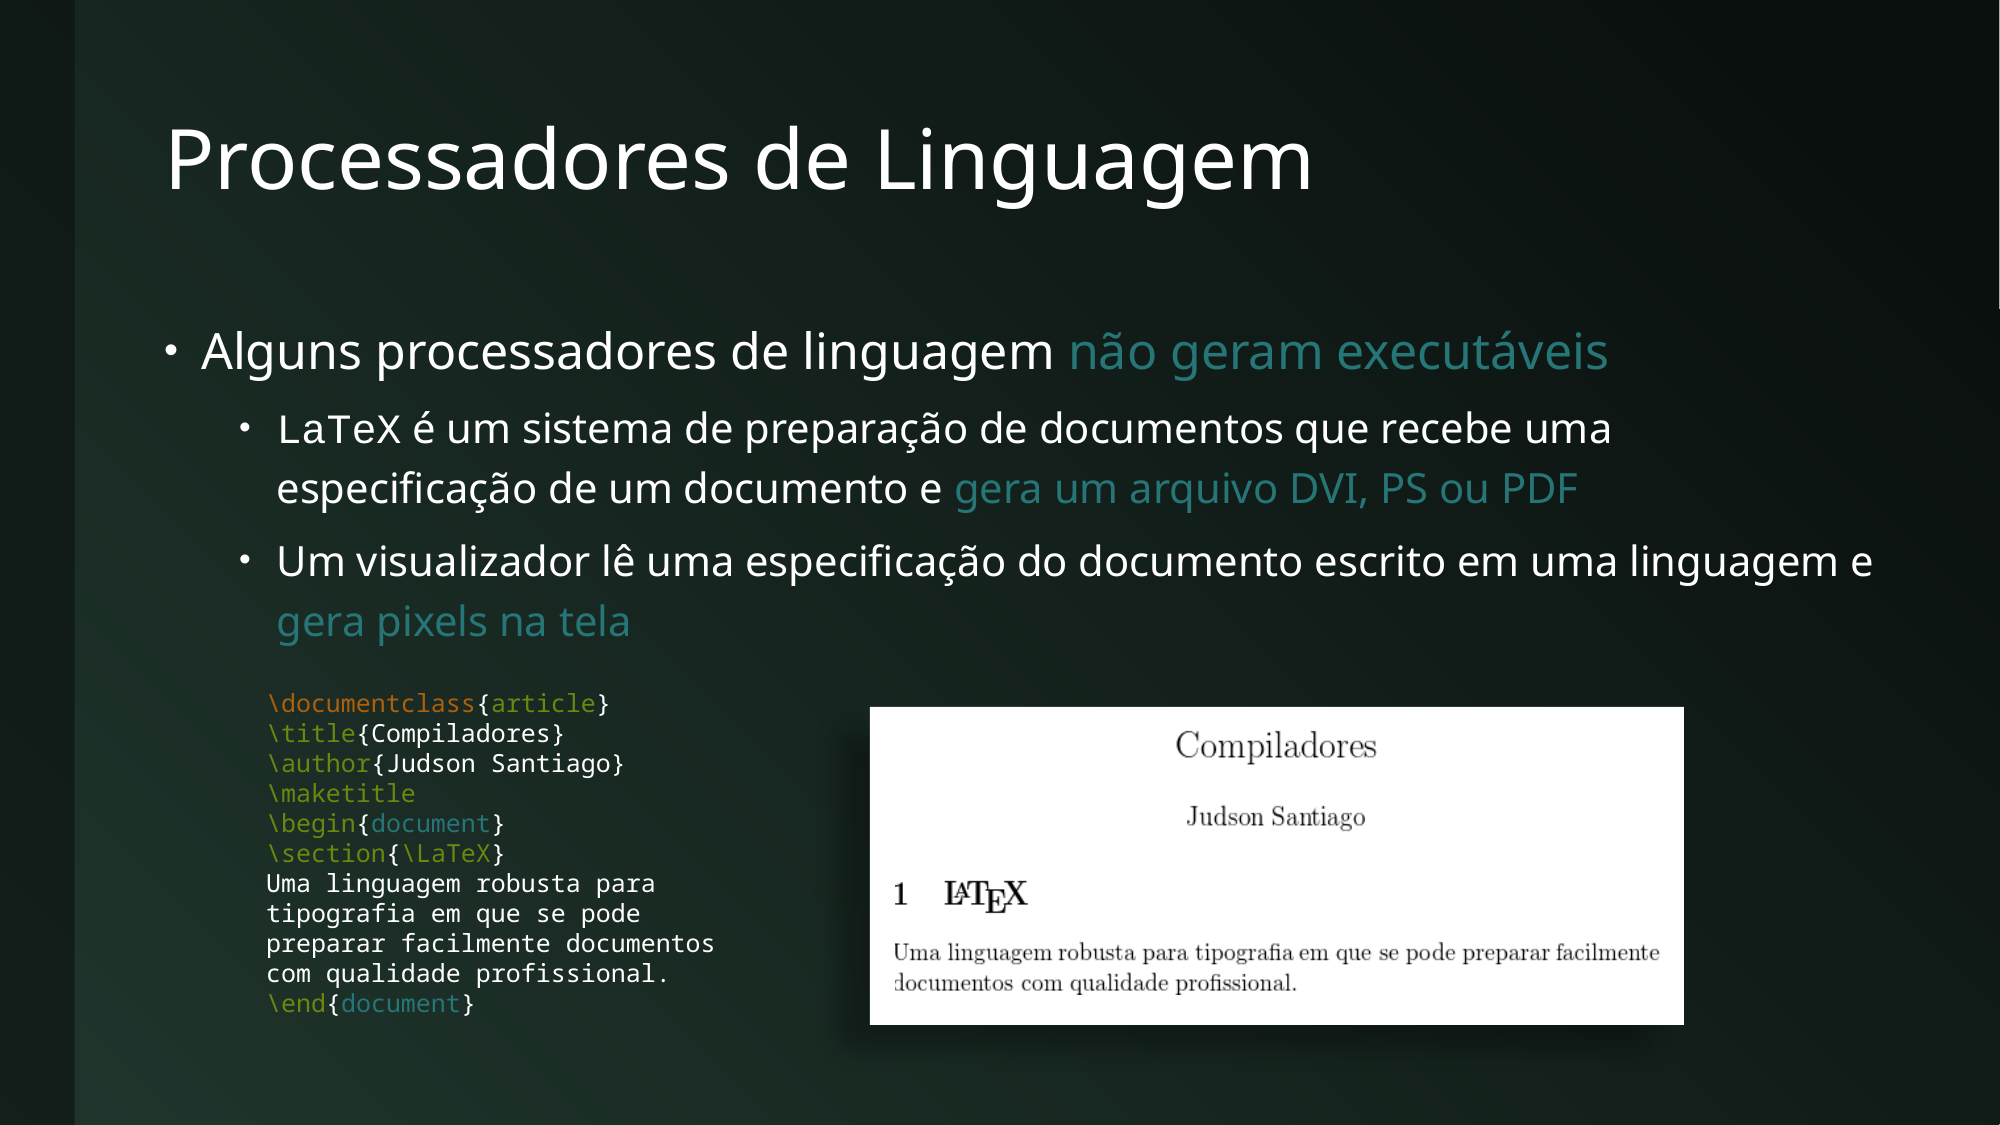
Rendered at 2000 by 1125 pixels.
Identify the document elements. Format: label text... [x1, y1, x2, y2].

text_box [869, 706, 1684, 1025]
text_box \documentclass{article} \title{Compiladores} \author{Judson Santiago} \maketitle \begin{document} \section{\LaTeX} Uma linguagem robusta para tipografia em que se pode preparar facilmente documentos com qualidade profissional. \end{document} [251, 680, 746, 1025]
list Alguns processadores de linguagem não geram executáveis LaTeX é um sistema de preparação de documentos que recebe uma especificação de um documento e gera um arquivo DVI, PS ou PDF Um visualizador lê uma especificação do documento escrito em uma linguagem e gera pixels na tela [149, 299, 1898, 1025]
title Processadores de Linguagem [149, 62, 1898, 263]
